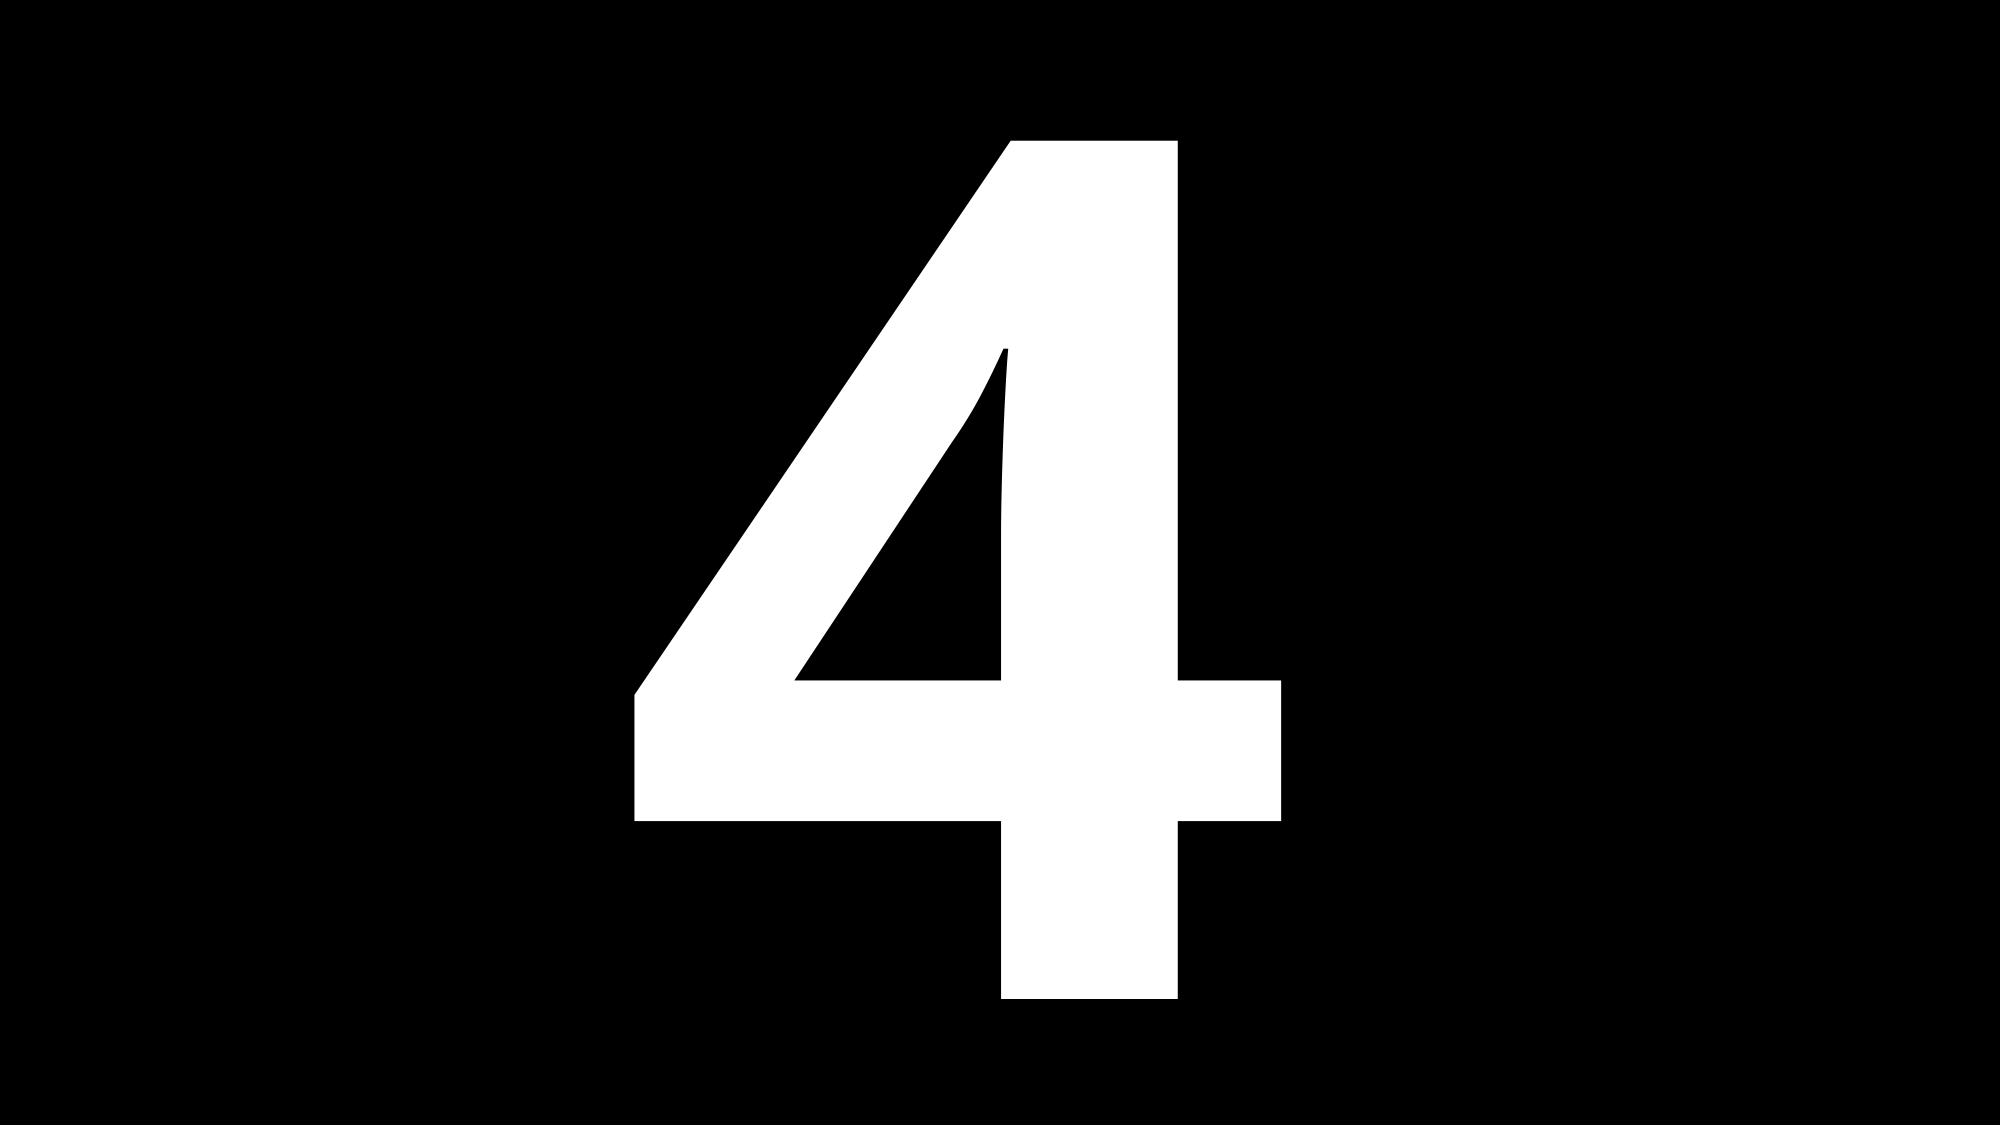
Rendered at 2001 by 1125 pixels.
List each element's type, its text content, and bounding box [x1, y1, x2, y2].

title 14 [304, 400, 1613, 1125]
